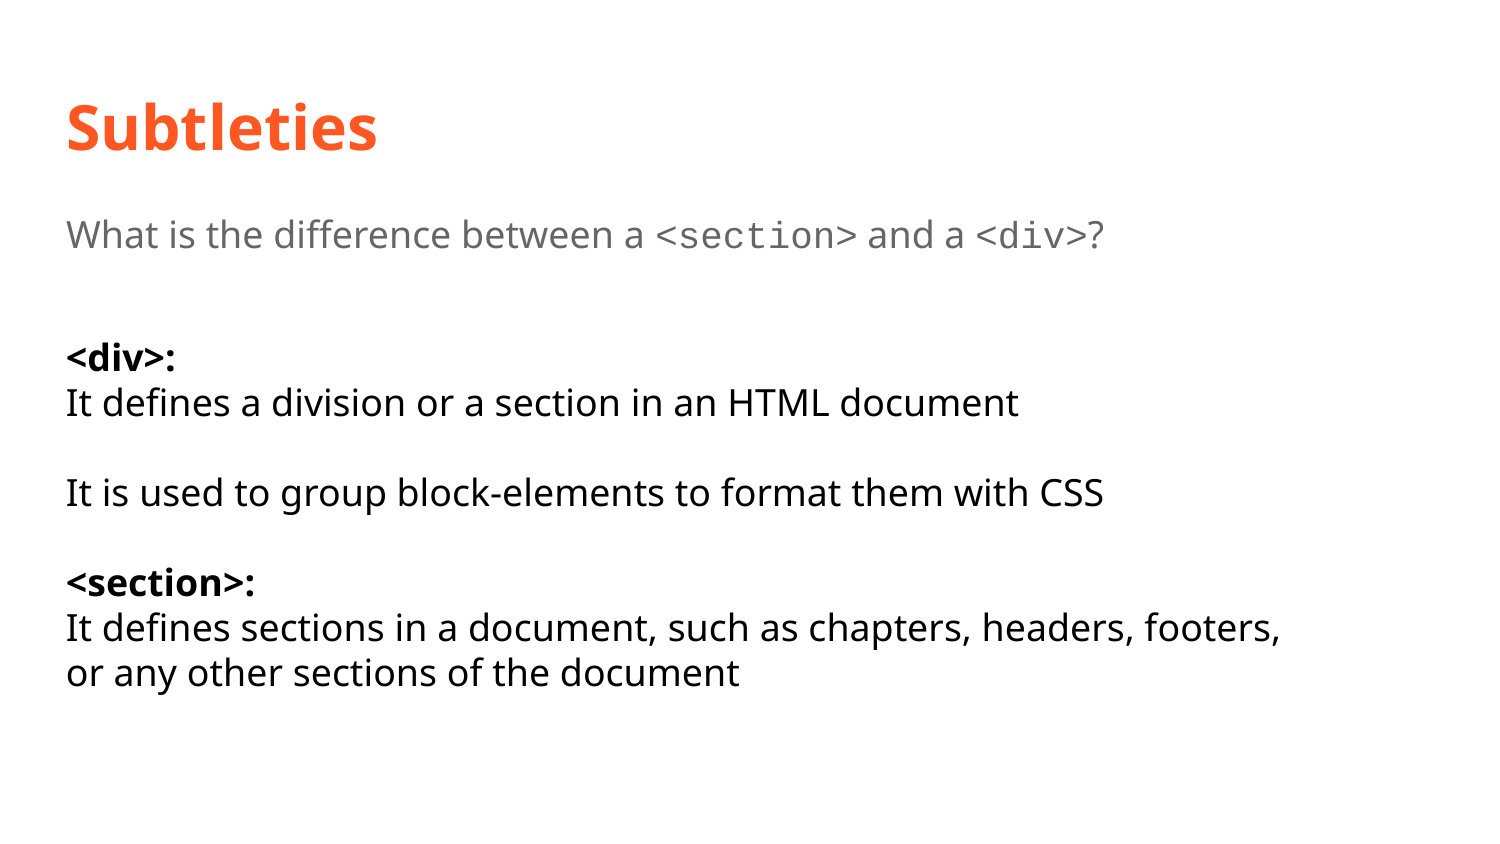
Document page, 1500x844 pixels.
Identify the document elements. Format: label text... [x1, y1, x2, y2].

title Subtleties [51, 72, 1449, 167]
list What is the difference between a <section> and a <div>? [51, 189, 1449, 750]
text_box <div>: It defines a division or a section in an HTML document It is used to group block-elements to format them with CSS <section>: It defines sections in a document, such as chapters, headers, footers, or any other sections of the document [51, 326, 1339, 702]
